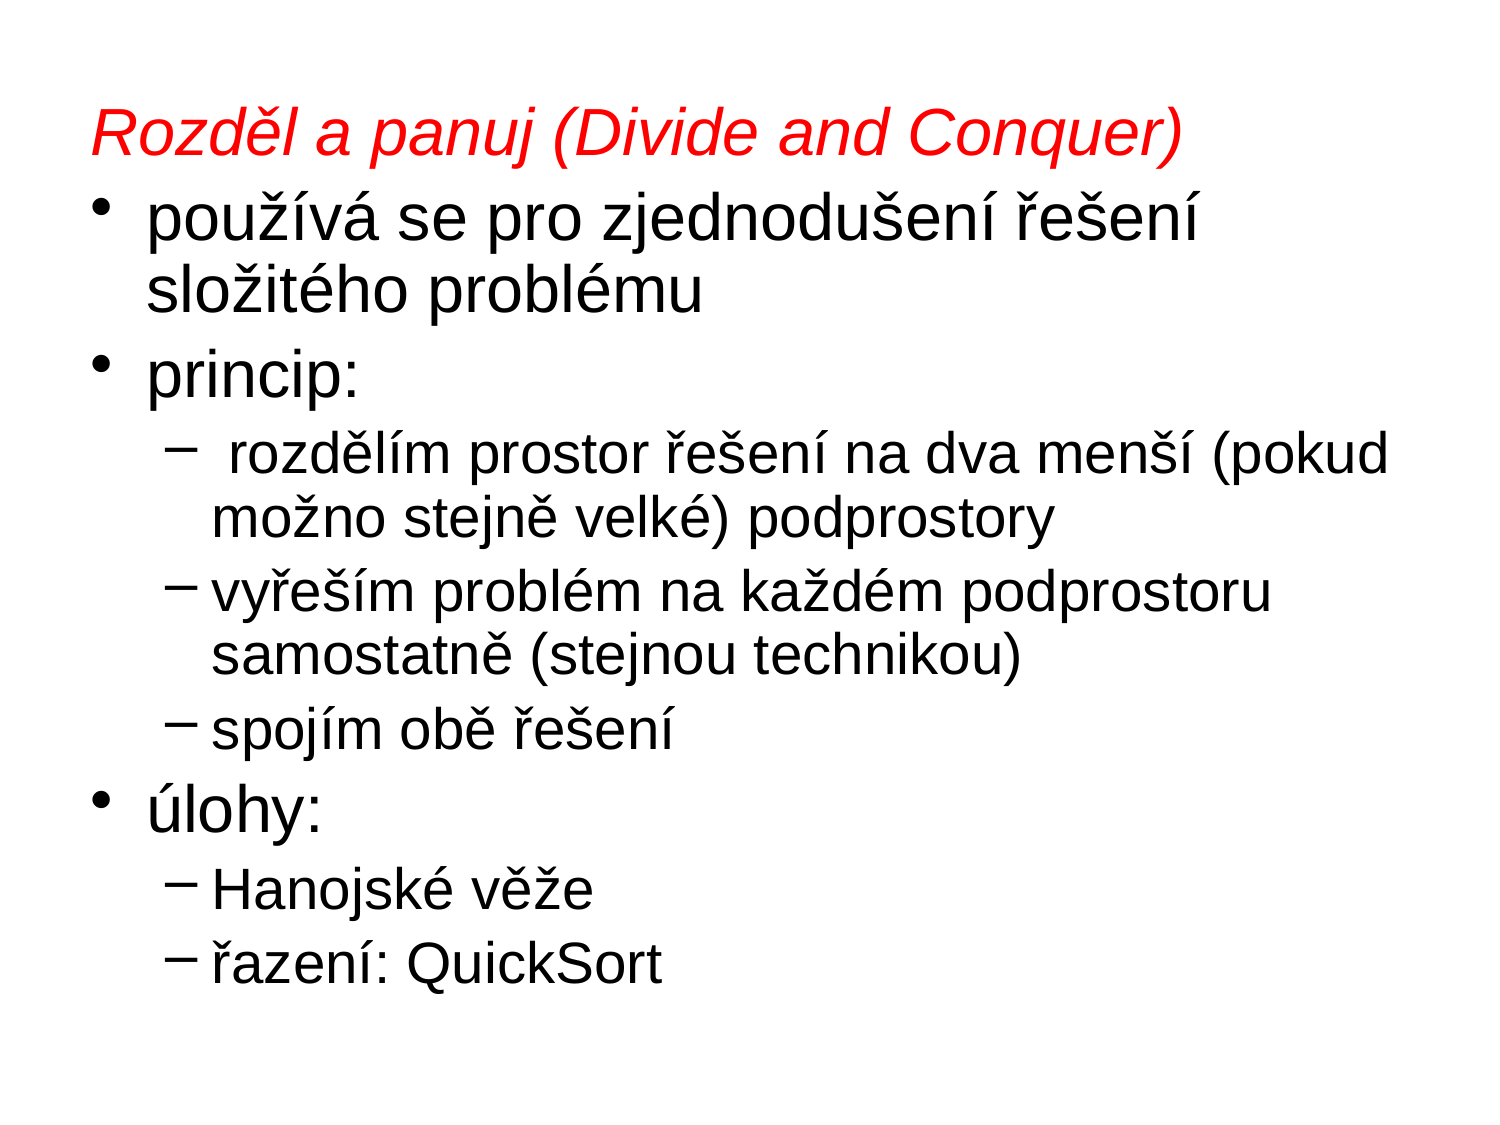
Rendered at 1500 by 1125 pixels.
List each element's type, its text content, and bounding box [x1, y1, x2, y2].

list Rozděl a panuj (Divide and Conquer) používá se pro zjednodušení řešení složitého problému princip: rozdělím prostor řešení na dva menší (pokud možno stejně velké) podprostory vyřeším problém na každém podprostoru samostatně (stejnou technikou) spojím obě řešení úlohy: Hanojské věže řazení: QuickSort [75, 90, 1425, 1083]
